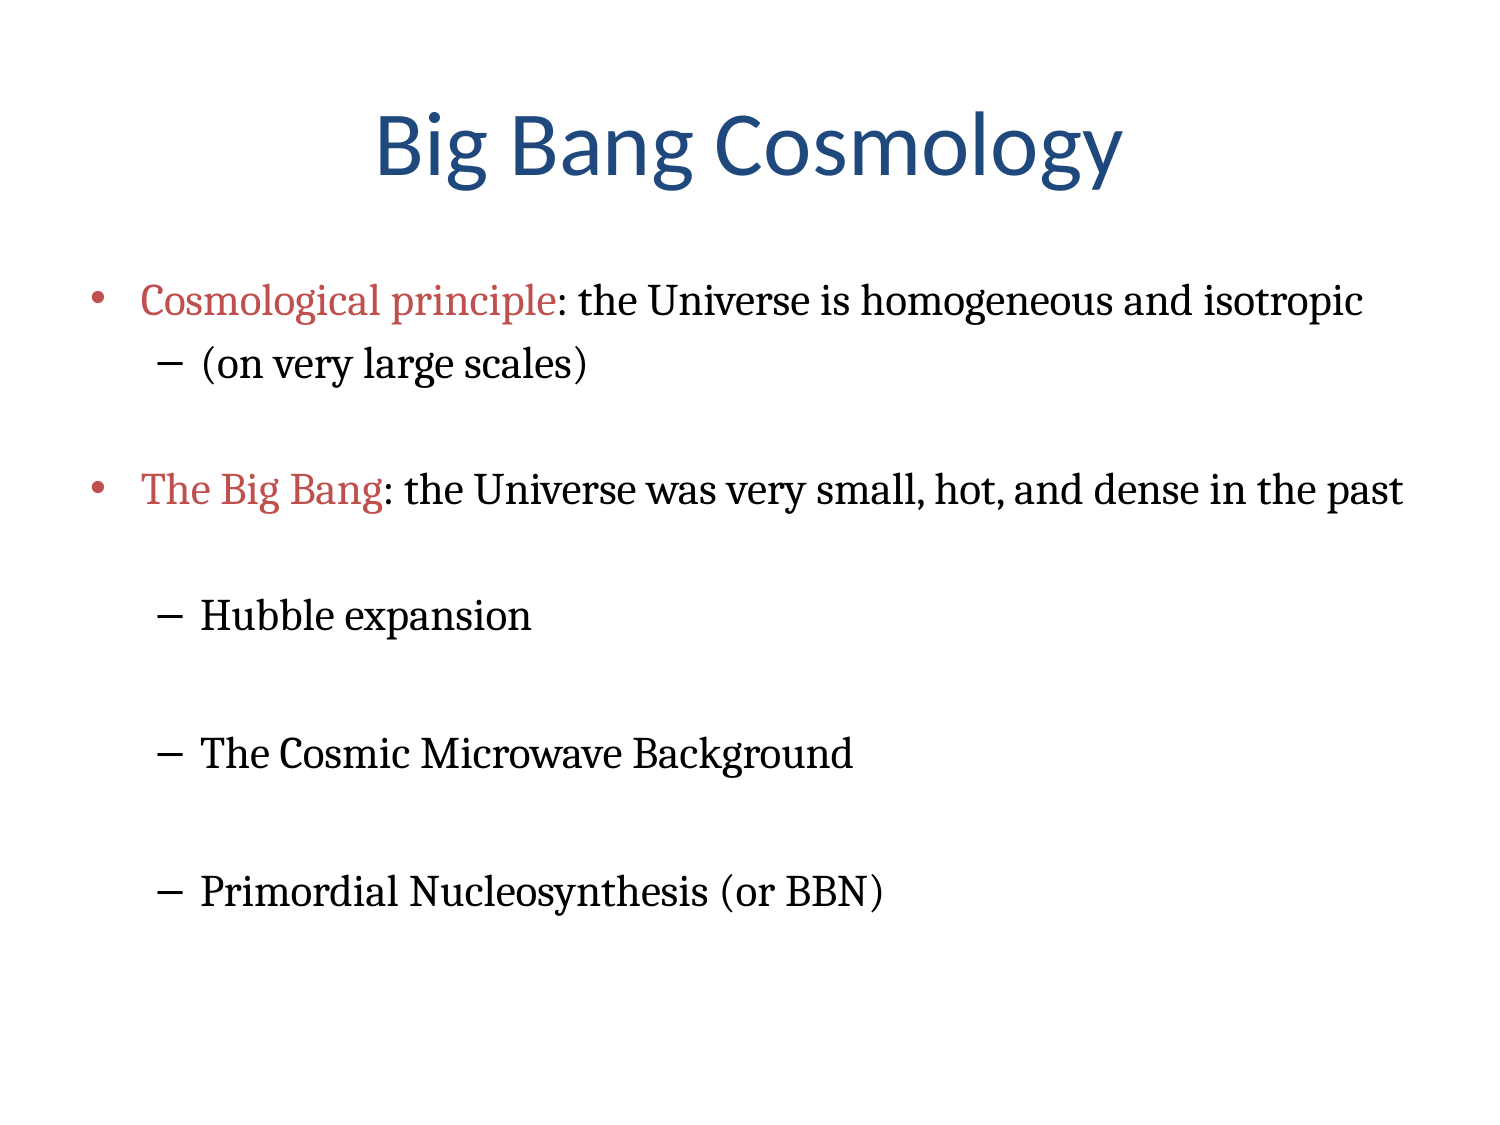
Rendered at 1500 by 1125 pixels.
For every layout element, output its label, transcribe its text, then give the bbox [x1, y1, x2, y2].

list Cosmological principle: the Universe is homogeneous and isotropic (on very large scales) The Big Bang: the Universe was very small, hot, and dense in the past Hubble expansion The Cosmic Microwave Background Primordial Nucleosynthesis (or BBN) [75, 262, 1425, 1005]
title Big Bang Cosmology [75, 45, 1425, 233]
